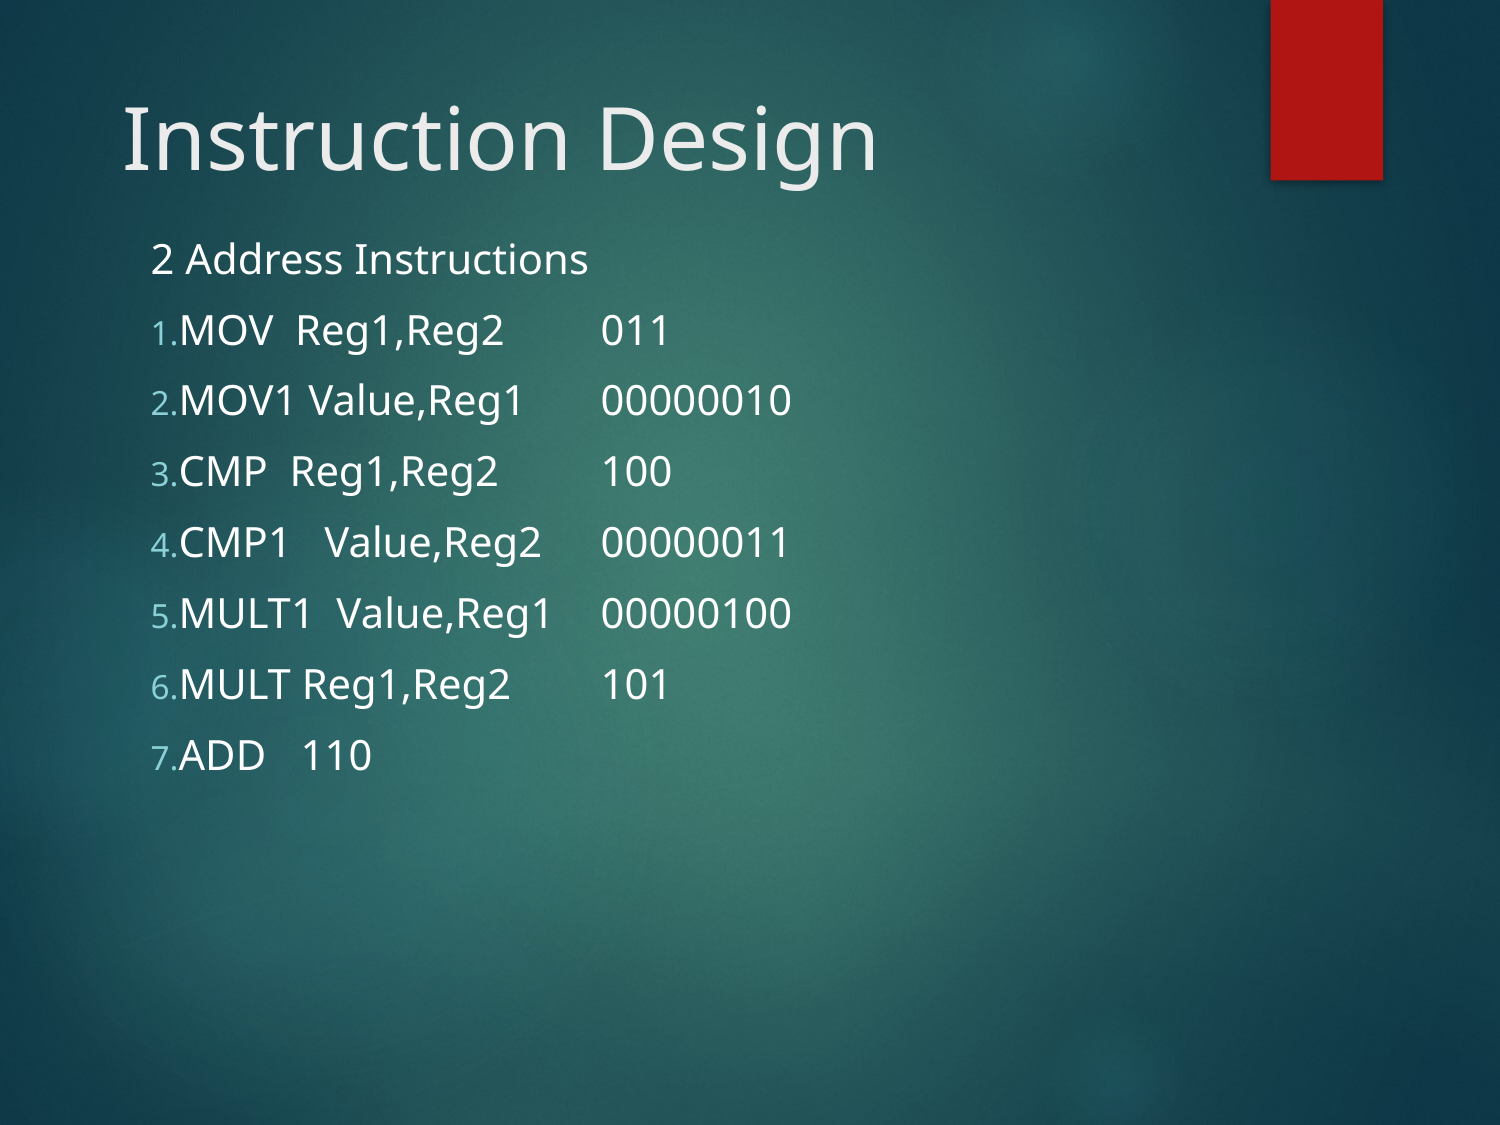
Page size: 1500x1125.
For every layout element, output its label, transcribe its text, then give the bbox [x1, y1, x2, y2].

title Instruction Design [107, 75, 1265, 305]
picture [0, 0, 1500, 1125]
list 2 Address Instructions MOV Reg1,Reg2 011 MOV1 Value,Reg1 00000010 CMP Reg1,Reg2 100 CMP1 Value,Reg2 00000011 MULT1 Value,Reg1 00000100 MULT Reg1,Reg2 101 ADD 110 [135, 224, 1237, 1025]
